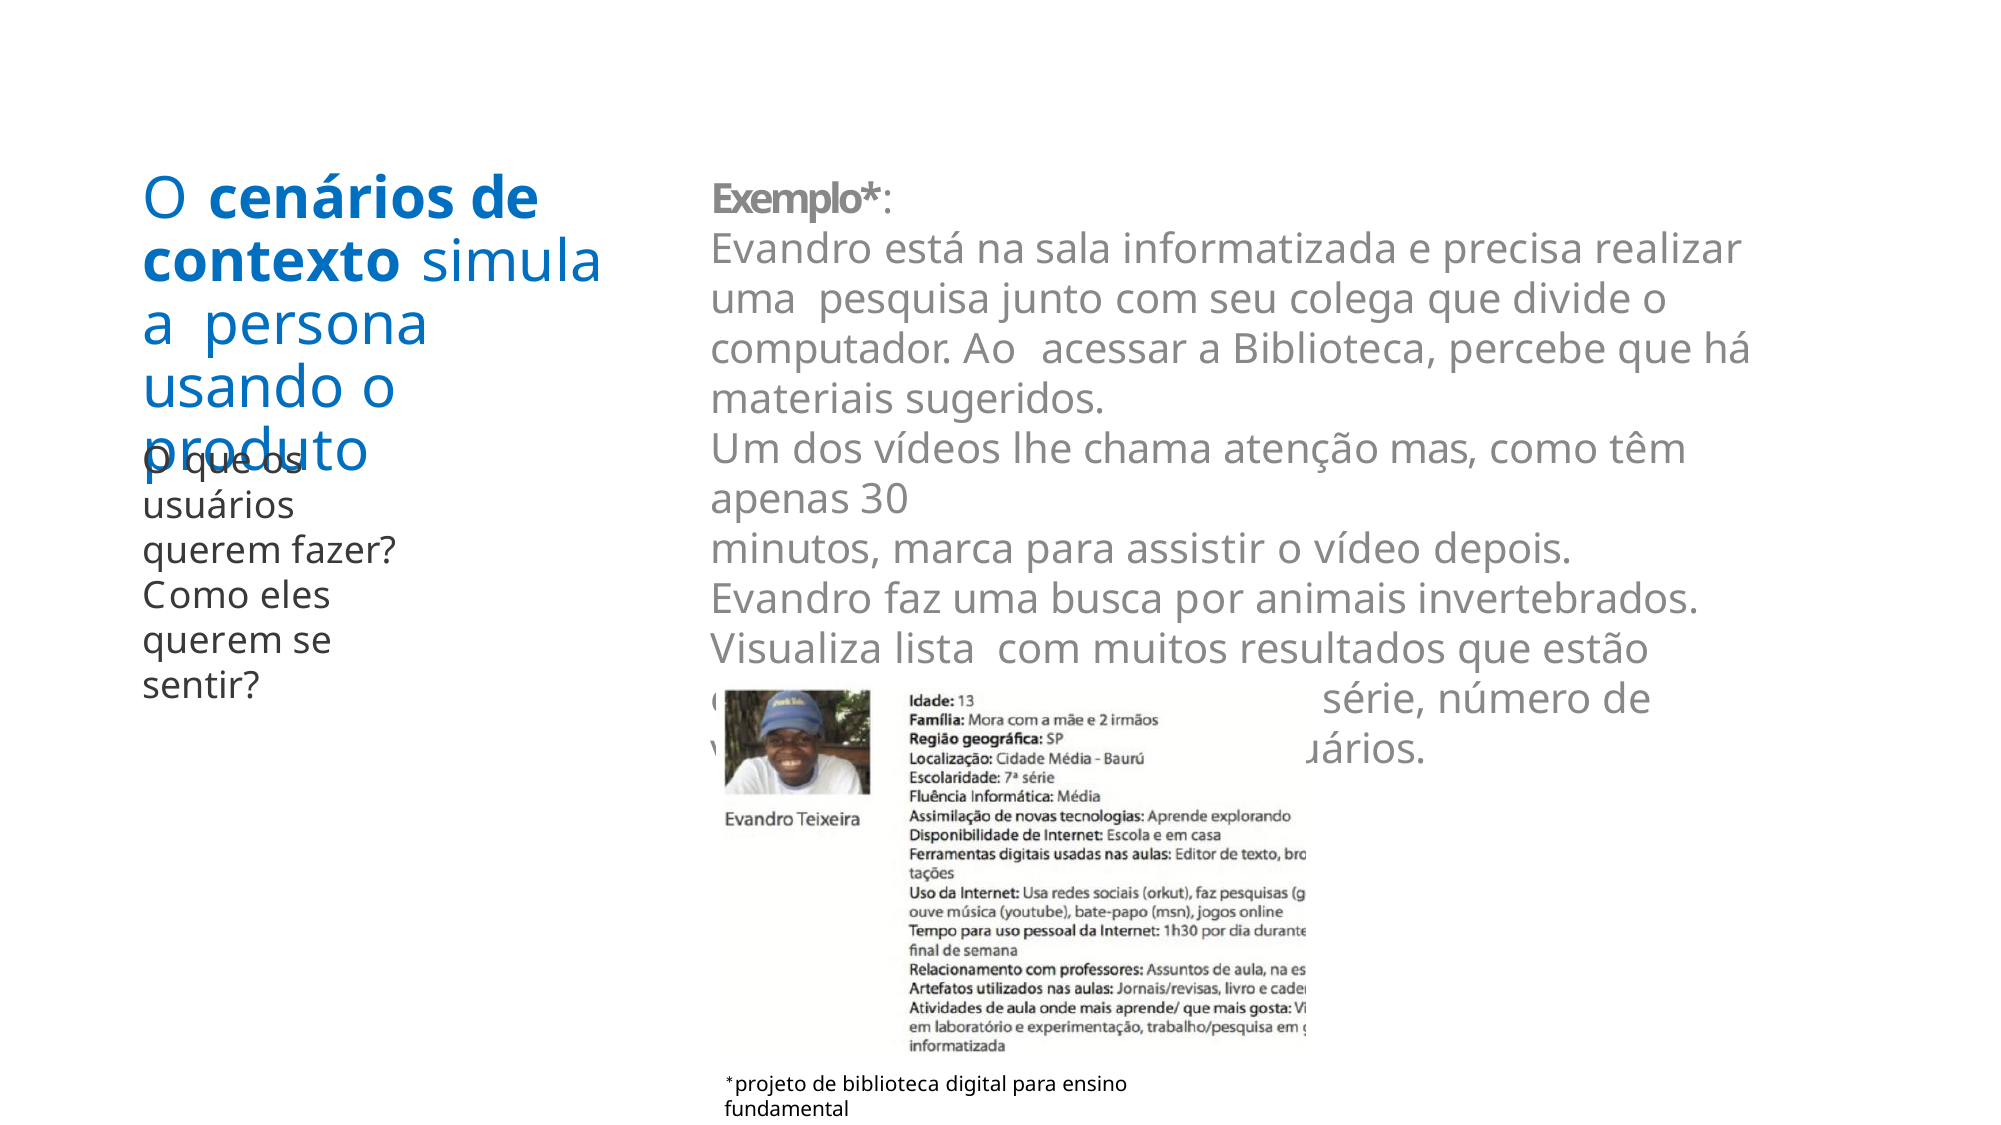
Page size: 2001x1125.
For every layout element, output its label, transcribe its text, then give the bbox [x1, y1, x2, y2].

text_box O que os usuários querem fazer? Como eles querem se sentir? [140, 433, 492, 706]
picture [716, 681, 1307, 1056]
text_box *projeto de biblioteca digital para ensino fundamental [722, 1068, 1212, 1121]
text_box Exemplo*: Evandro está na sala informatizada e precisa realizar uma pesquisa junto com seu colega que divide o computador. Ao acessar a Biblioteca, percebe que há materiais sugeridos. Um dos vídeos lhe chama atenção mas, como têm apenas 30 minutos, marca para assistir o vídeo depois. Evandro faz uma busca por animais invertebrados. Visualiza lista com muitos resultados que estão ordenados de acordo com sua série, número de visualizações e opinião dos usuários. [708, 169, 1872, 772]
title O cenários de contexto simula a persona usando o produto [140, 158, 606, 483]
